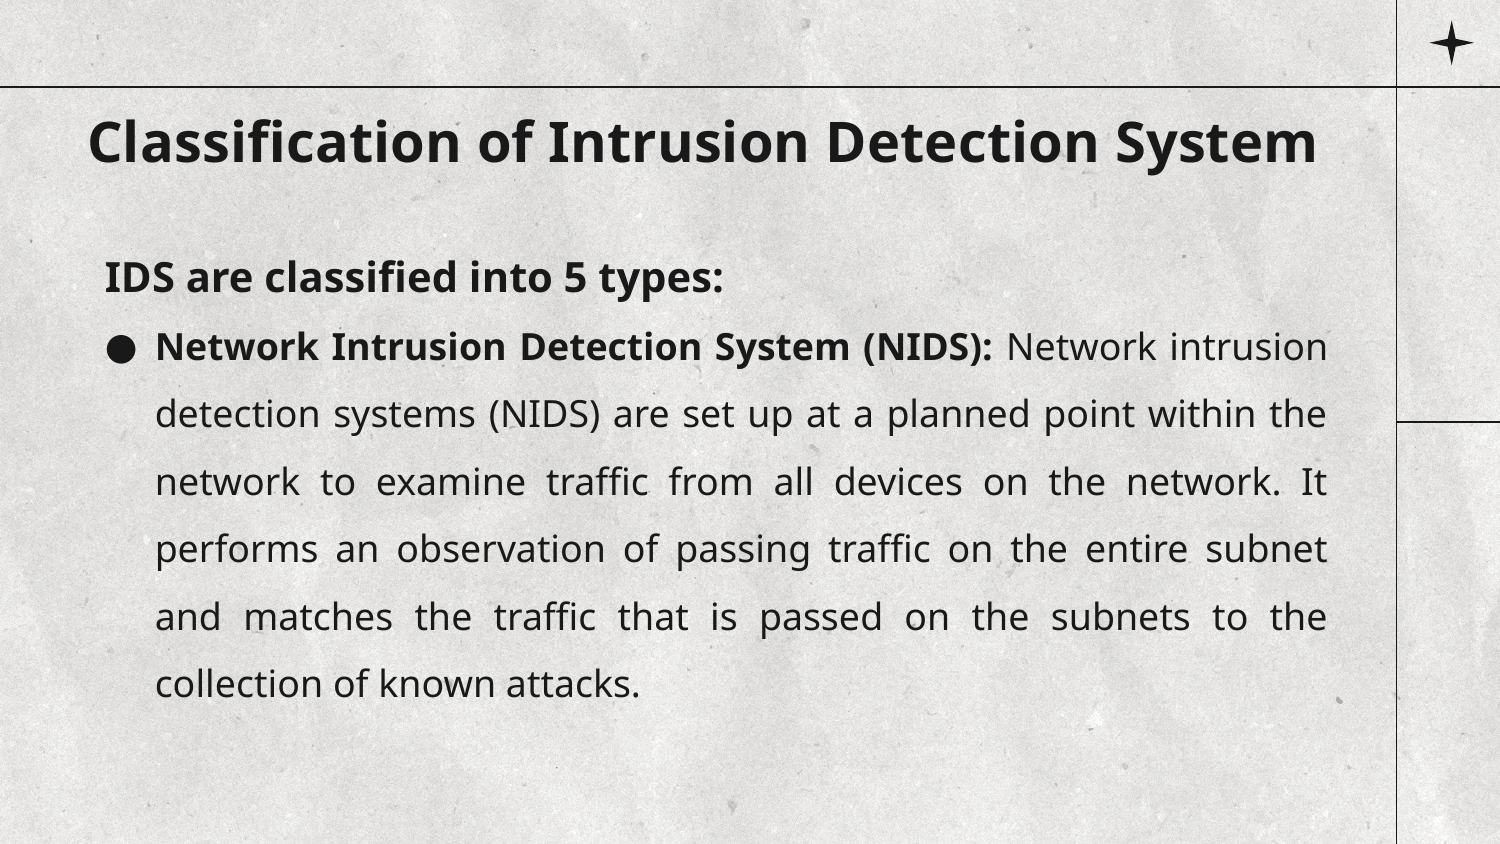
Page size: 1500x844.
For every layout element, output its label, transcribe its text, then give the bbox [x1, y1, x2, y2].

picture [0, 88, 1396, 844]
picture [1397, 0, 1500, 86]
title Classification of Intrusion Detection System [79, 86, 1344, 189]
list IDS are classified into 5 types: Network Intrusion Detection System (NIDS): Network intrusion detection systems (NIDS) are set up at a planned point within the network to examine traffic from all devices on the network. It performs an observation of passing traffic on the entire subnet and matches the traffic that is passed on the subnets to the collection of known attacks. [79, 210, 1344, 682]
picture [1397, 88, 1500, 421]
picture [1397, 423, 1500, 844]
picture [0, 0, 1396, 86]
